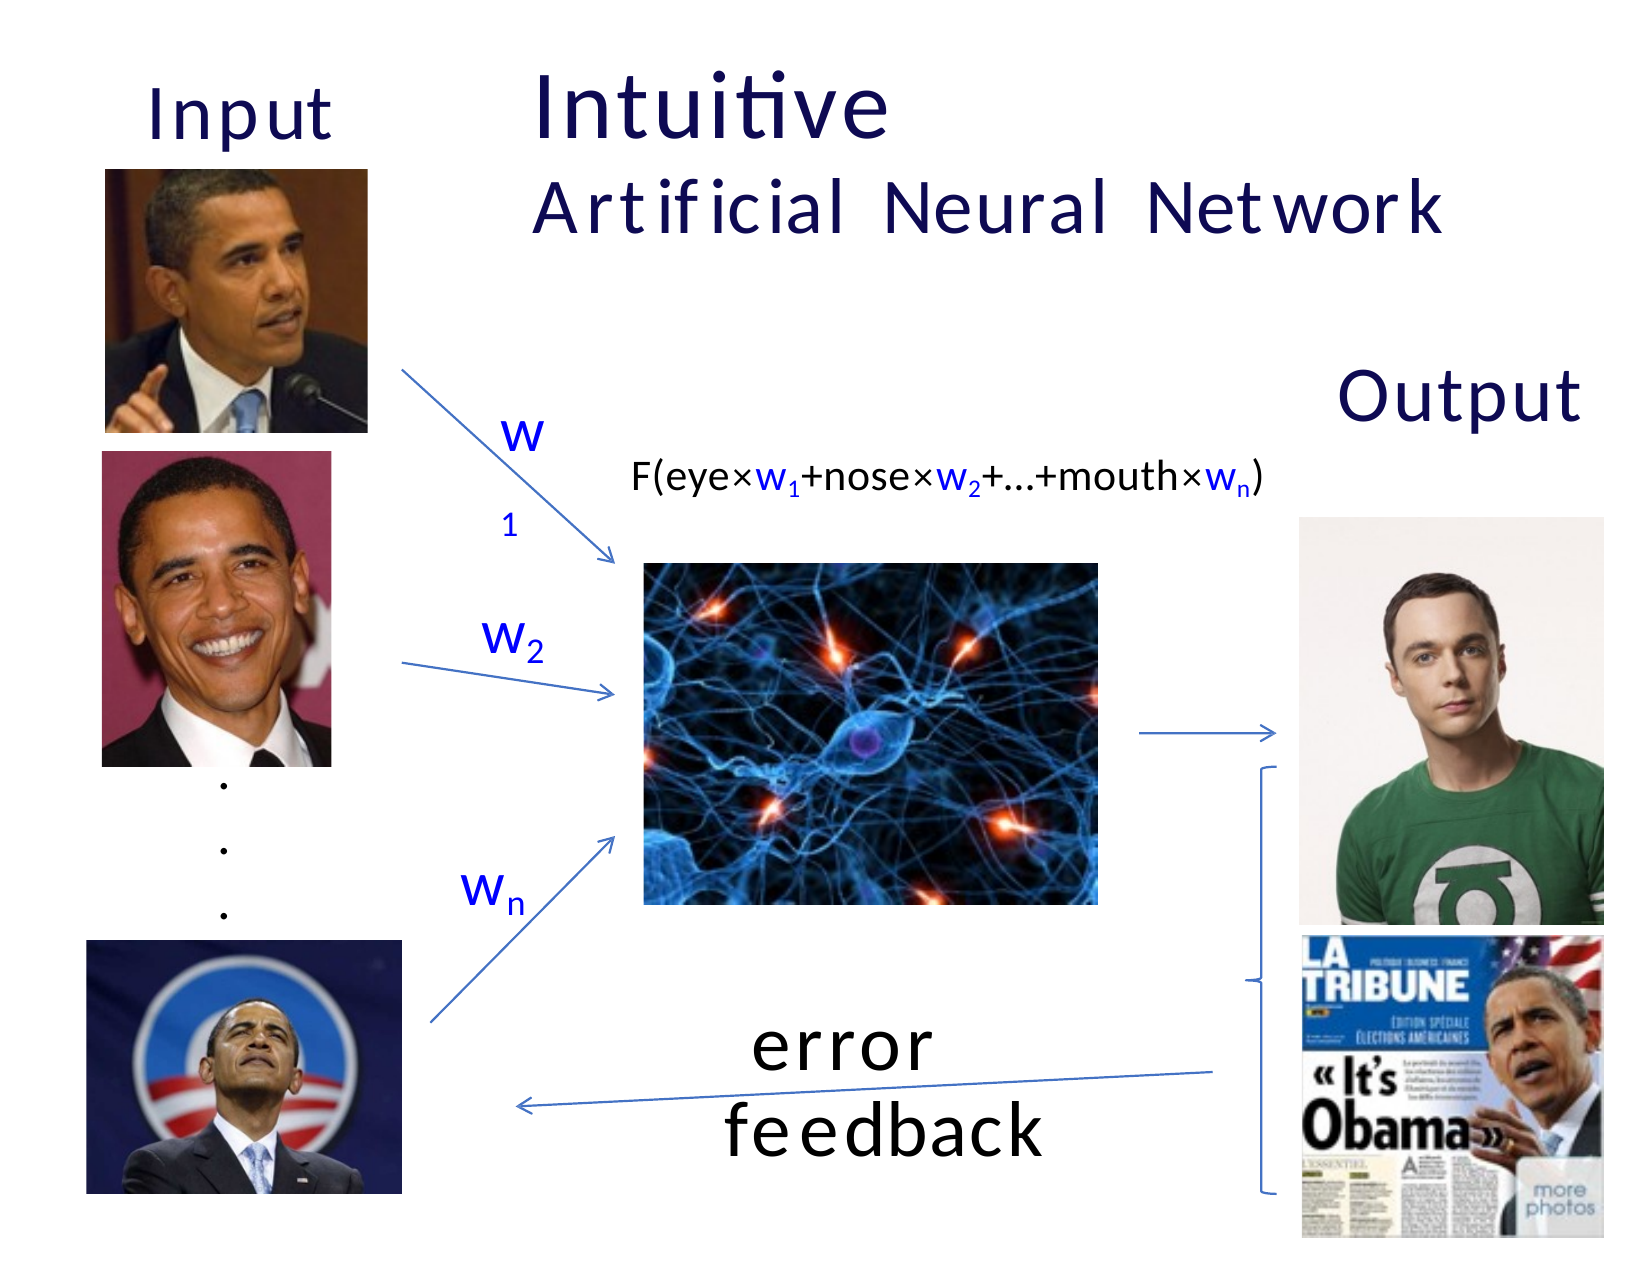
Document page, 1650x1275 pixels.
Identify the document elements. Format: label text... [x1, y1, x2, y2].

text_box [401, 368, 497, 458]
text_box Output [1335, 339, 1588, 437]
text_box [1052, 1070, 1213, 1082]
text_box [563, 514, 616, 564]
text_box [1299, 517, 1604, 925]
text_box [643, 563, 1098, 905]
text_box Input [144, 58, 341, 156]
text_box F(eye×w1+nose×w2+…+mouth×wn) [628, 445, 1277, 503]
text_box [101, 451, 332, 767]
text_box [429, 836, 616, 1024]
text_box [1301, 935, 1604, 1238]
text_box wn [458, 840, 531, 923]
text_box [1245, 766, 1277, 1194]
text_box [401, 661, 615, 702]
text_box . . . [215, 733, 234, 930]
title Intuitive Artificial Neural Network [530, 41, 1447, 257]
text_box [105, 169, 368, 433]
text_box [1139, 724, 1277, 743]
text_box w1 [497, 386, 563, 544]
text_box error feedback [722, 987, 1052, 1173]
text_box [515, 1095, 722, 1115]
text_box [86, 940, 402, 1194]
text_box w2 [479, 589, 552, 672]
